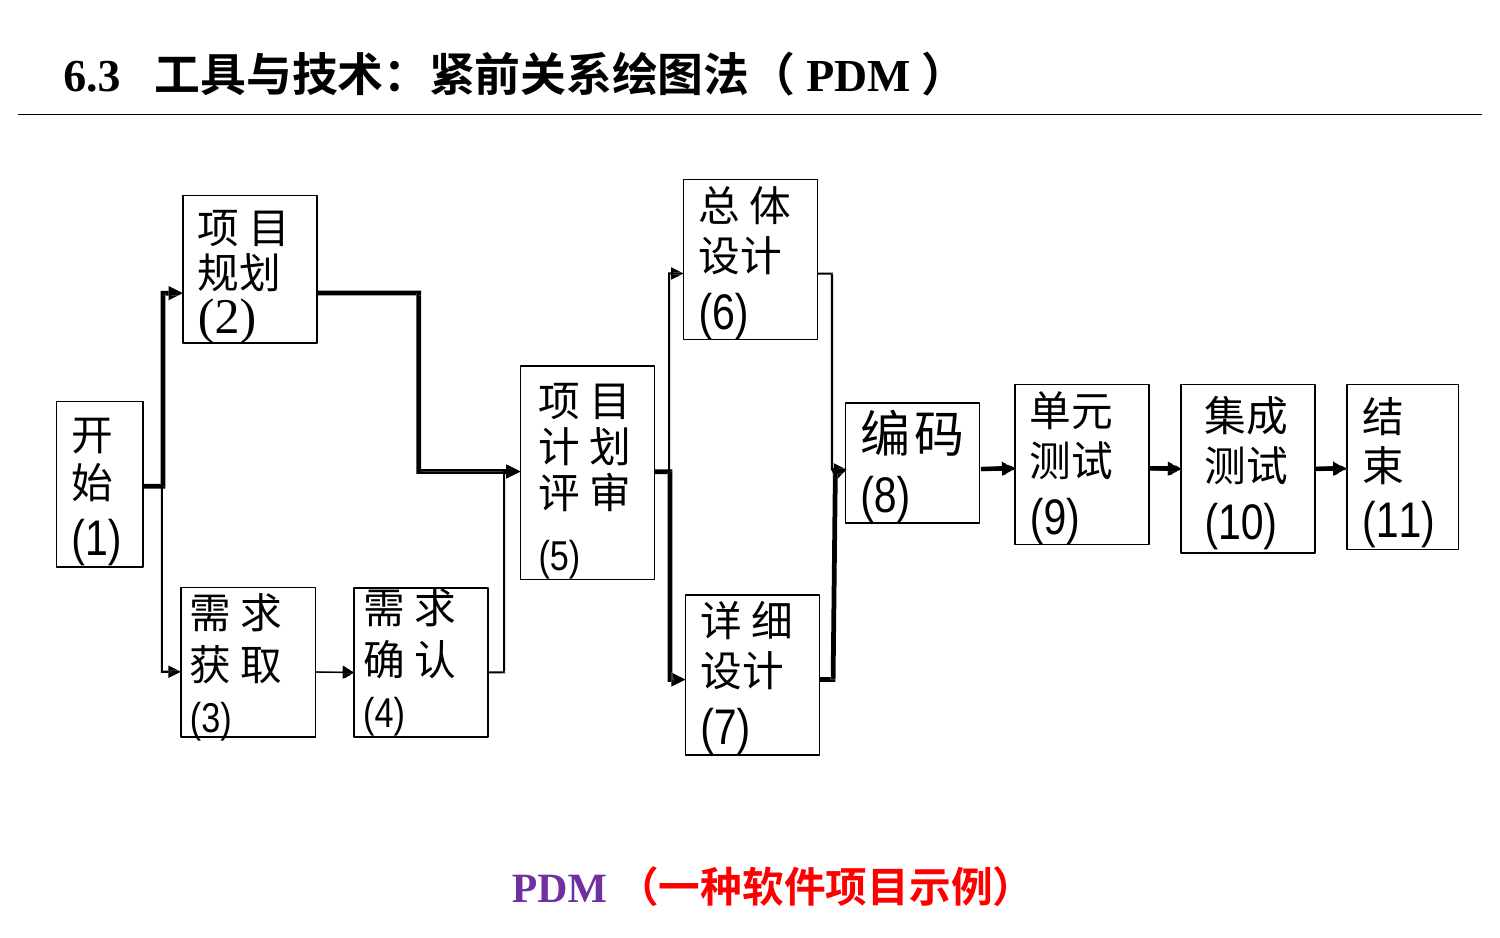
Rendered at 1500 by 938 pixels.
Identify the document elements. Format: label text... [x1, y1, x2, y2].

text_box [654, 469, 686, 687]
text_box 单元测试 (9) [1014, 384, 1150, 545]
text_box 项 目 计 划评 审 (5) [538, 362, 645, 579]
text_box 开 始 (1) [56, 401, 144, 567]
text_box 需 求 确 认 (4) [363, 579, 473, 736]
text_box [181, 587, 189, 738]
text_box [1149, 461, 1174, 477]
text_box [1315, 461, 1347, 476]
text_box 总 体 设计 (6) [683, 179, 818, 340]
text_box 需 求 获 取 (3) [189, 584, 332, 742]
text_box [520, 366, 655, 580]
text_box [668, 267, 684, 469]
text_box [315, 665, 355, 679]
text_box [819, 467, 847, 682]
text_box 结 束 (11) [1346, 384, 1459, 550]
text_box [317, 290, 508, 474]
text_box [817, 272, 846, 469]
text_box [488, 465, 521, 674]
text_box [143, 484, 181, 678]
text_box [143, 286, 183, 489]
text_box PDM（一种软件项目示例） [99, 828, 1447, 932]
text_box 编码 (8) [845, 402, 980, 523]
text_box 项 目 规划 (2) [183, 195, 318, 343]
text_box 详 细 设计 (7) [685, 594, 820, 756]
text_box 集成 测试 (10) [1174, 332, 1314, 558]
title 6.3 工具与技术：紧前关系绘图法（PDM） [48, 19, 1005, 127]
text_box [980, 461, 1016, 477]
text_box [354, 588, 489, 738]
